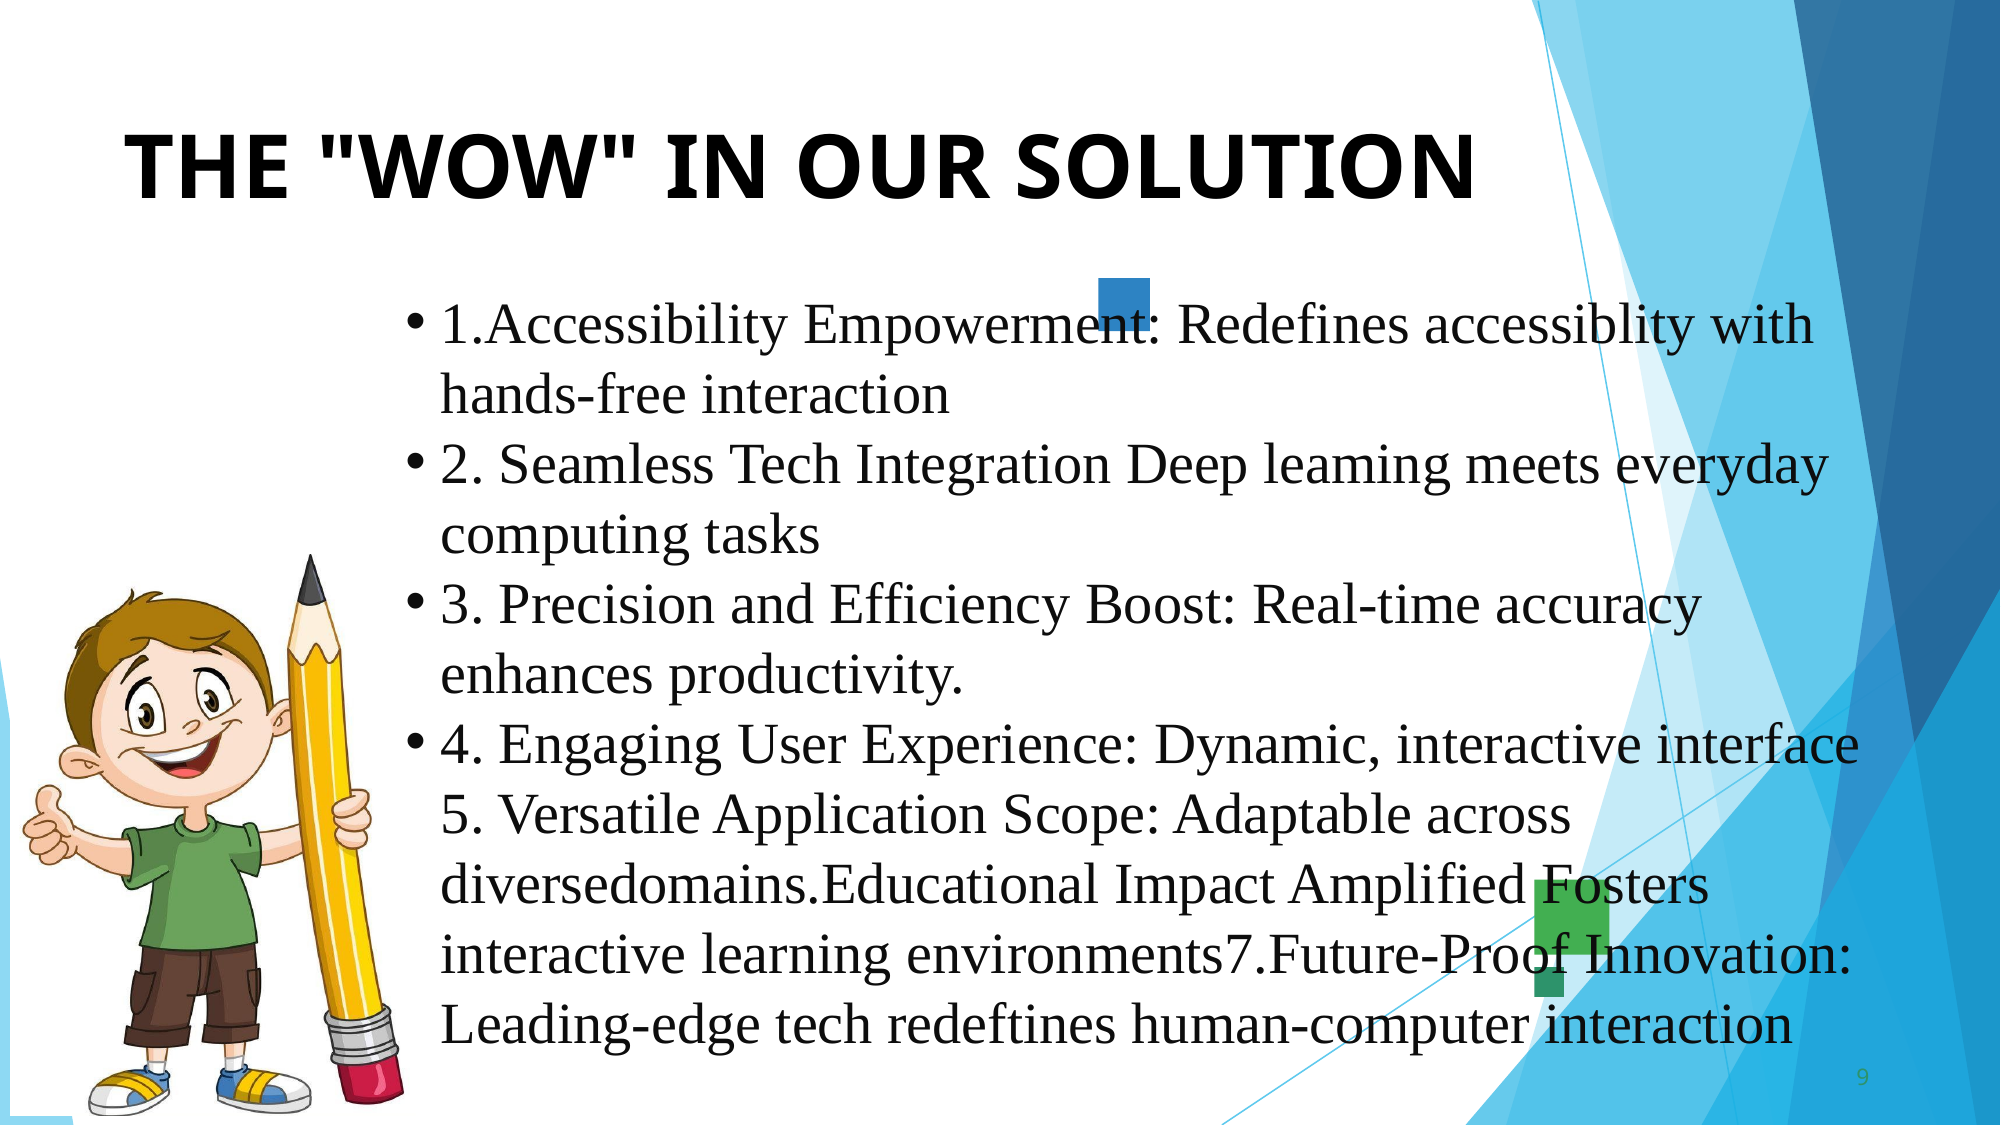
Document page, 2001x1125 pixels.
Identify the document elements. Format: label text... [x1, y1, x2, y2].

text_box 1.Accessibility Empowerment: Redefines accessiblity with hands-free interaction 2. Seamless Tech Integration Deep leaming meets everyday computing tasks 3. Precision and Efficiency Boost: Real-time accuracy enhances productivity. 4. Engaging User Experience: Dynamic, interactive interface 5. Versatile Application Scope: Adaptable across diversedomains.Educational Impact Amplified Fosters interactive learning environments7.Future-Proof Innovation: Leading-edge tech redeftines human-computer interaction [390, 278, 1907, 1063]
text_box <number> [1849, 1063, 1888, 1095]
title THE "WOW" IN OUR SOLUTION [121, 107, 1513, 298]
picture [10, 554, 416, 1116]
